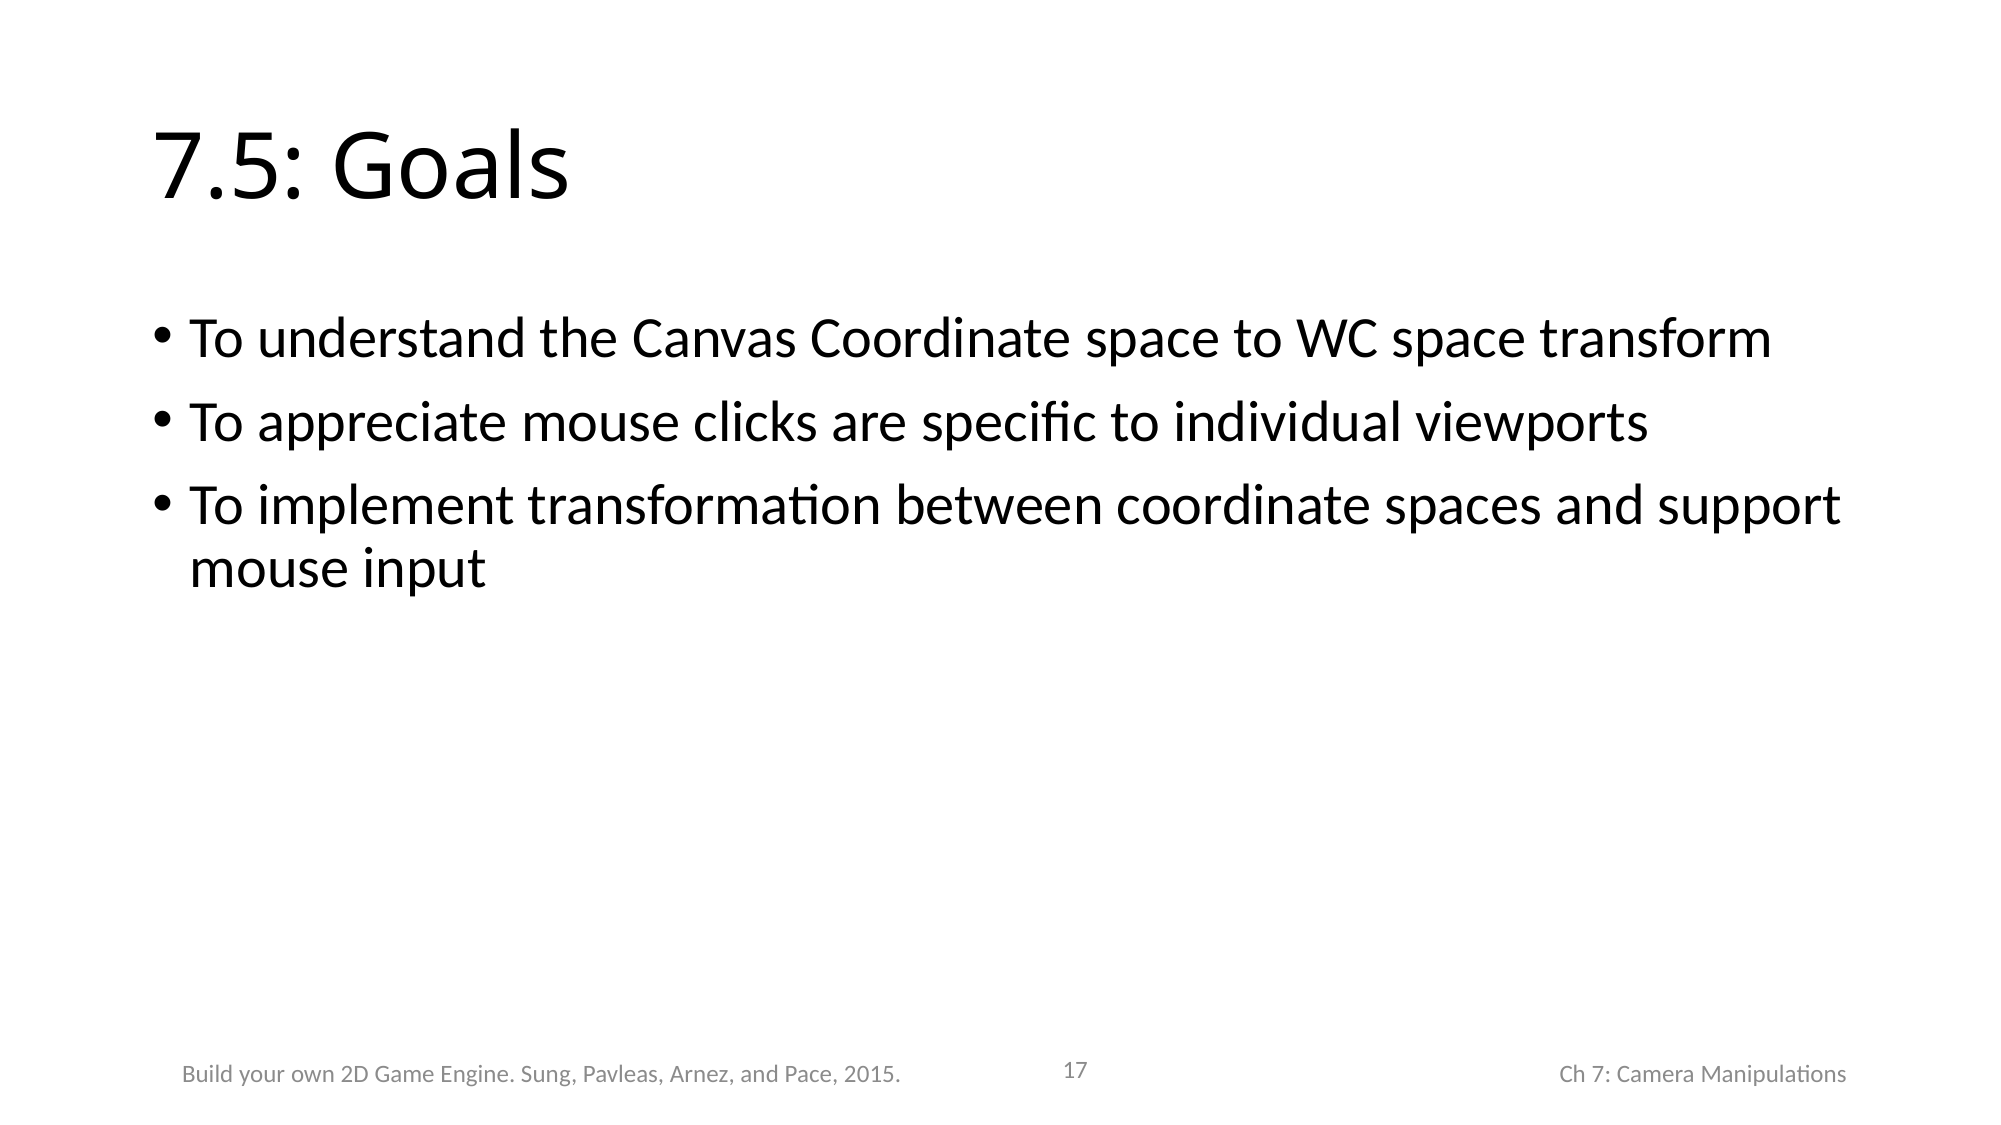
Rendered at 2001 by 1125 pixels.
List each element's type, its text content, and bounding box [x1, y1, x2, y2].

list To understand the Canvas Coordinate space to WC space transform To appreciate mouse clicks are specific to individual viewports To implement transformation between coordinate spaces and support mouse input [137, 299, 1863, 1014]
title 7.5: Goals [137, 59, 1863, 278]
